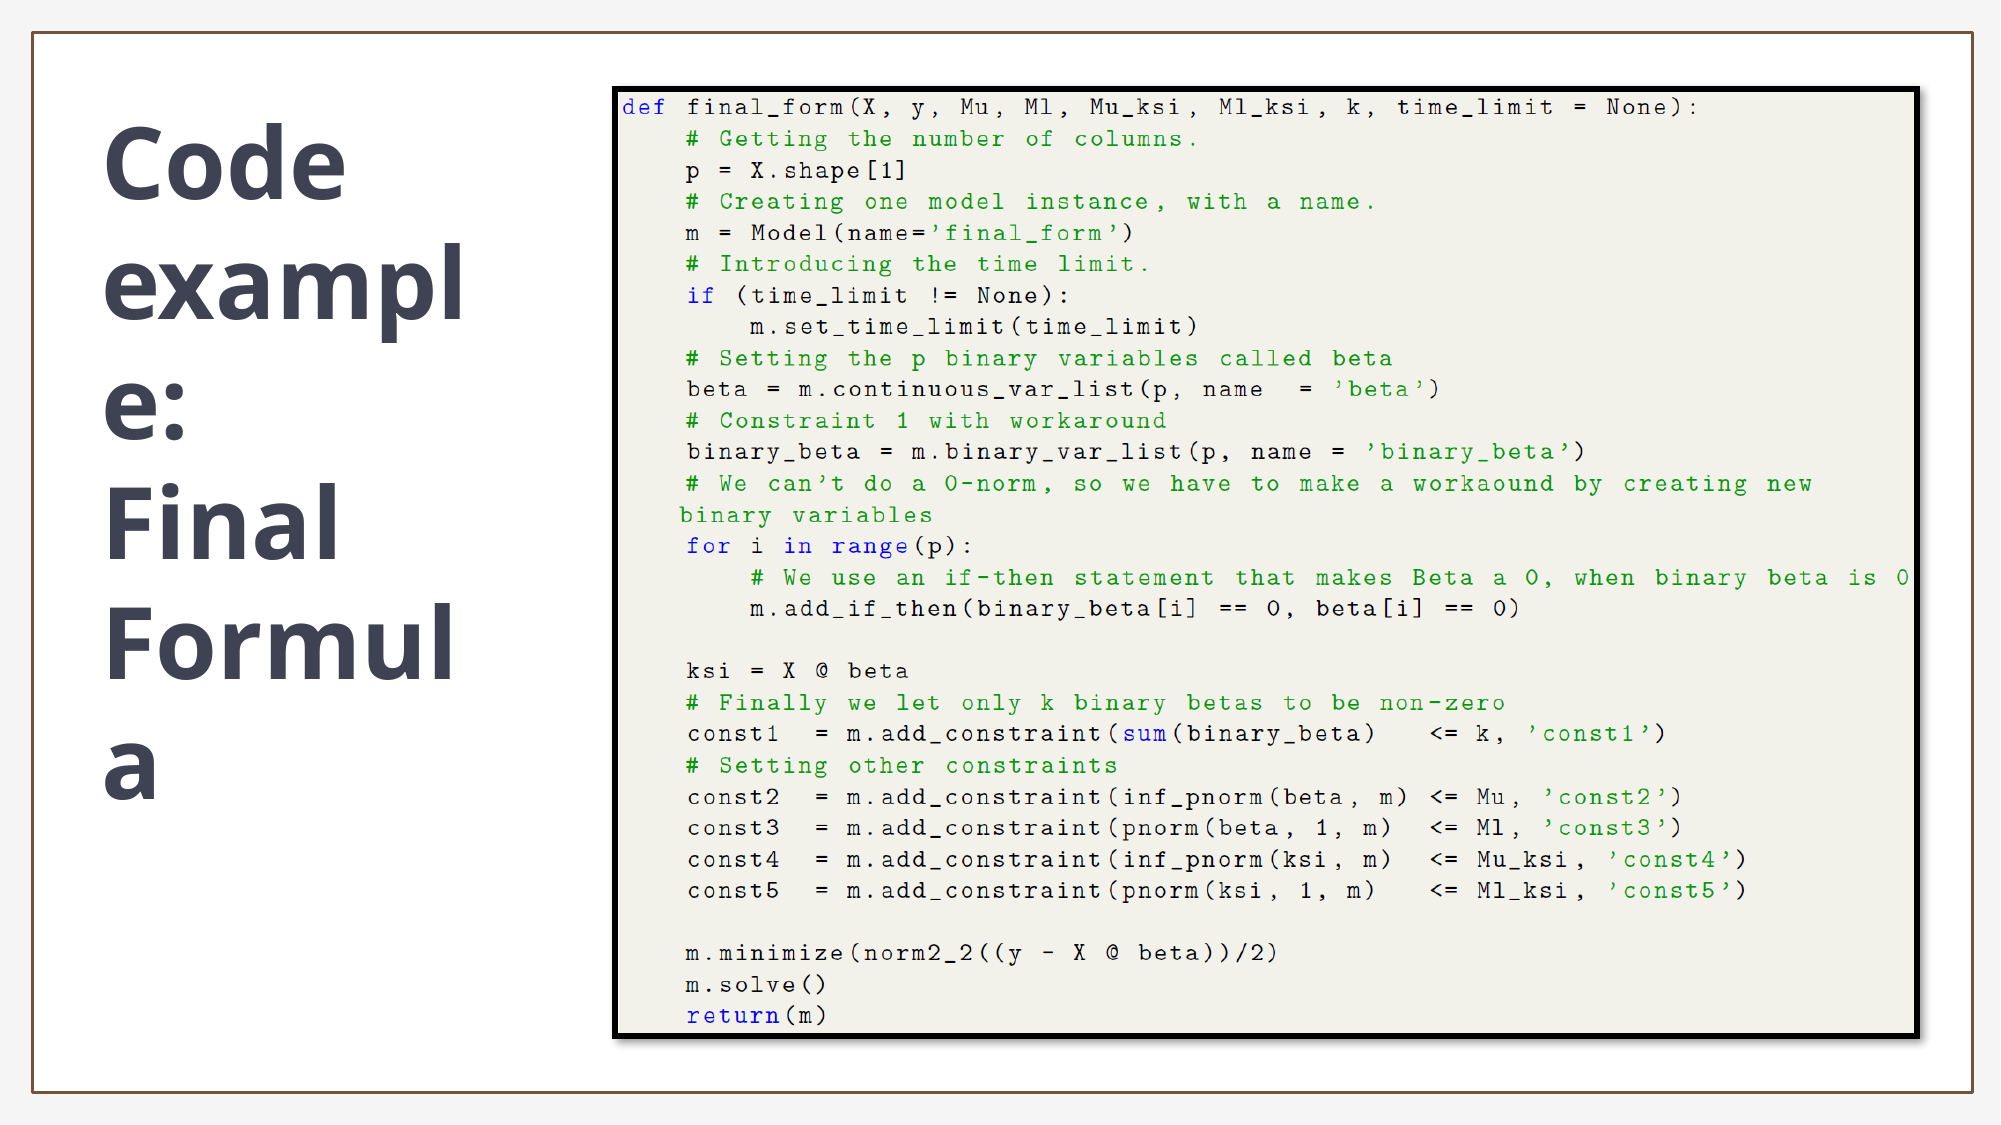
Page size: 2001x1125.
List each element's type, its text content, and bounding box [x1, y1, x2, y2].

title Code example: Final Formula [86, 84, 533, 350]
picture [617, 91, 1915, 1034]
